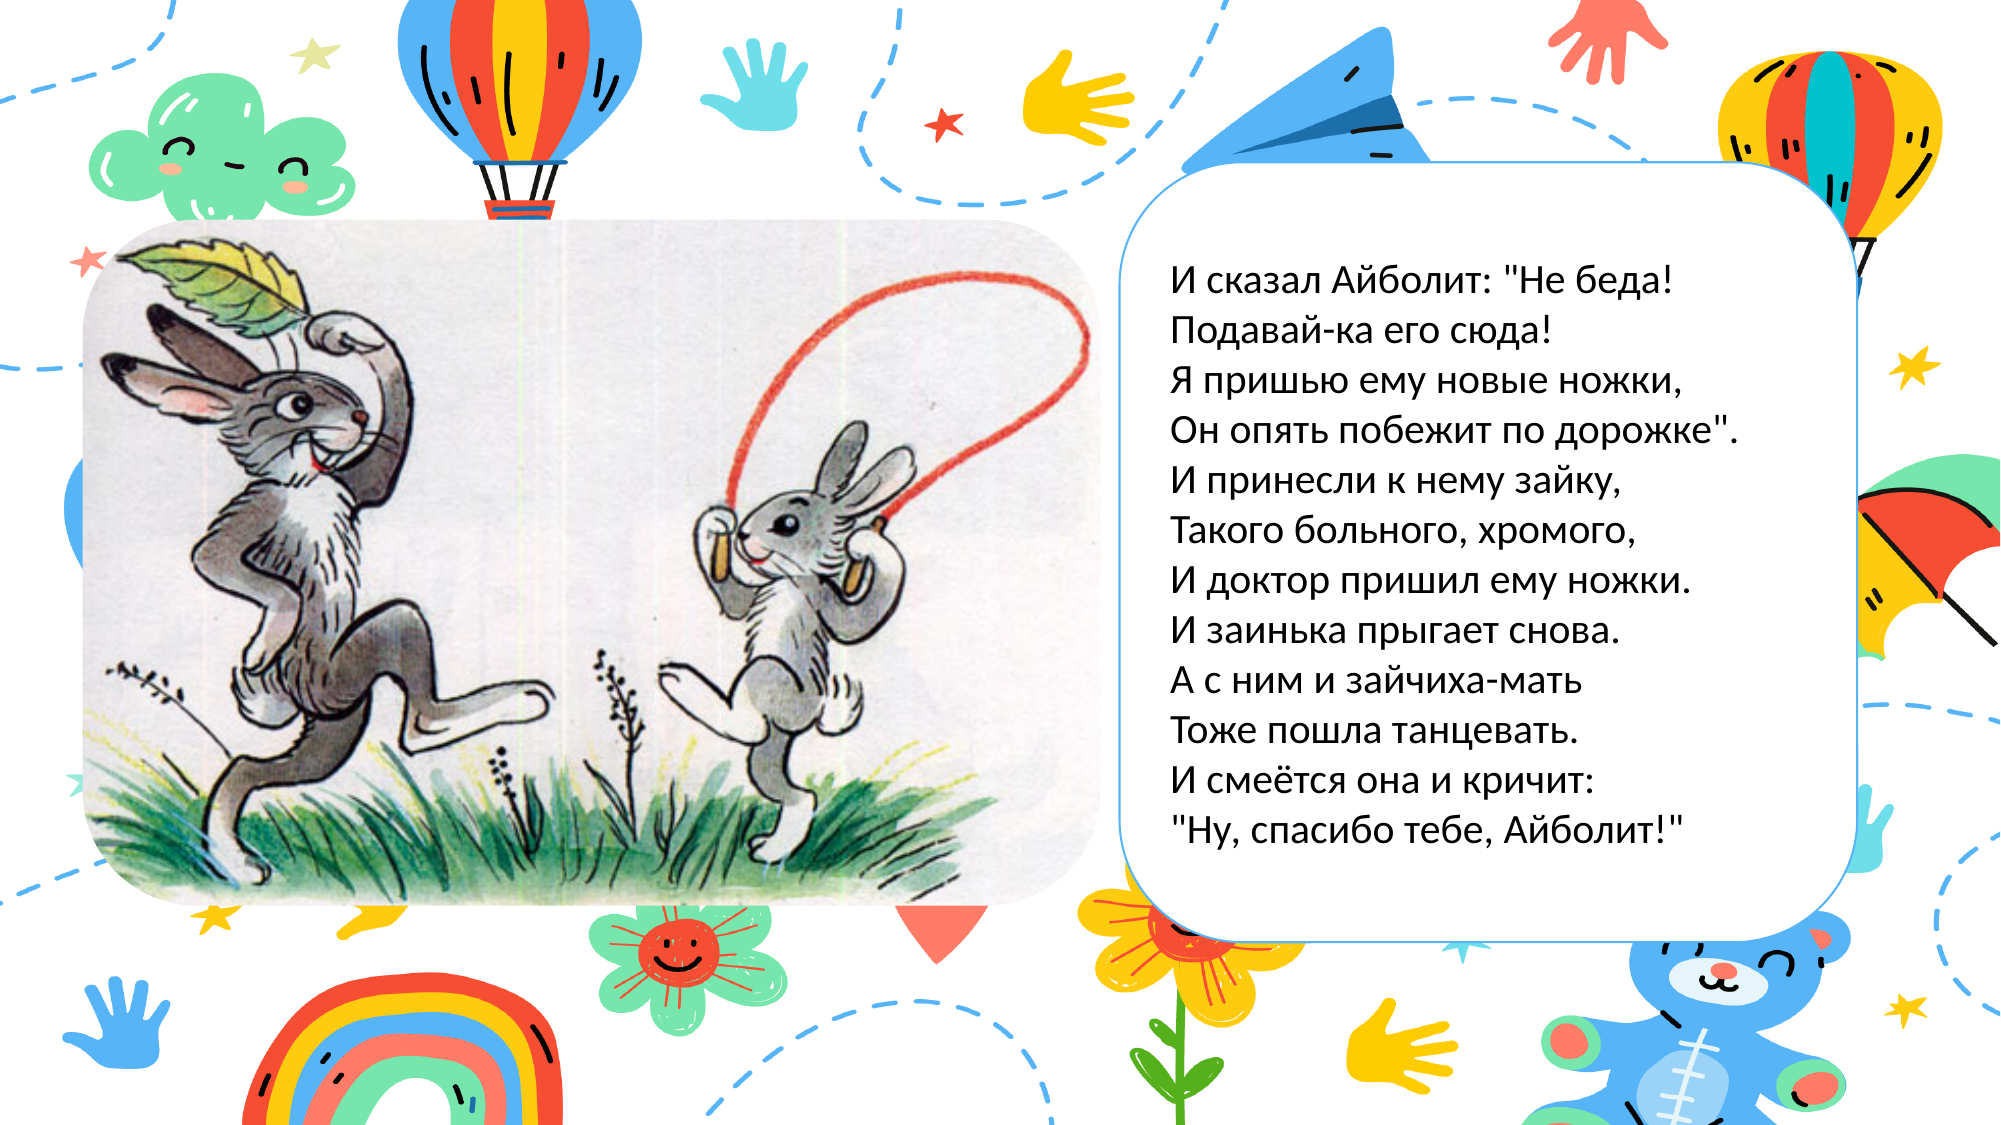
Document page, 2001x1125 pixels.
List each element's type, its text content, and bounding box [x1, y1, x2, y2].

picture [0, 0, 2001, 1125]
text_box И сказал Айболит: "Не беда! Подавай-ка его сюда! Я пришью ему новые ножки, Он опять побежит по дорожке". И принесли к нему зайку, Такого больного, хромого, И доктор пришил ему ножки. И заинька прыгает снова. А с ним и зайчиха-мать Тоже пошла танцевать. И смеётся она и кричит: "Ну, спасибо тебе, Айболит!" [1118, 161, 1859, 944]
